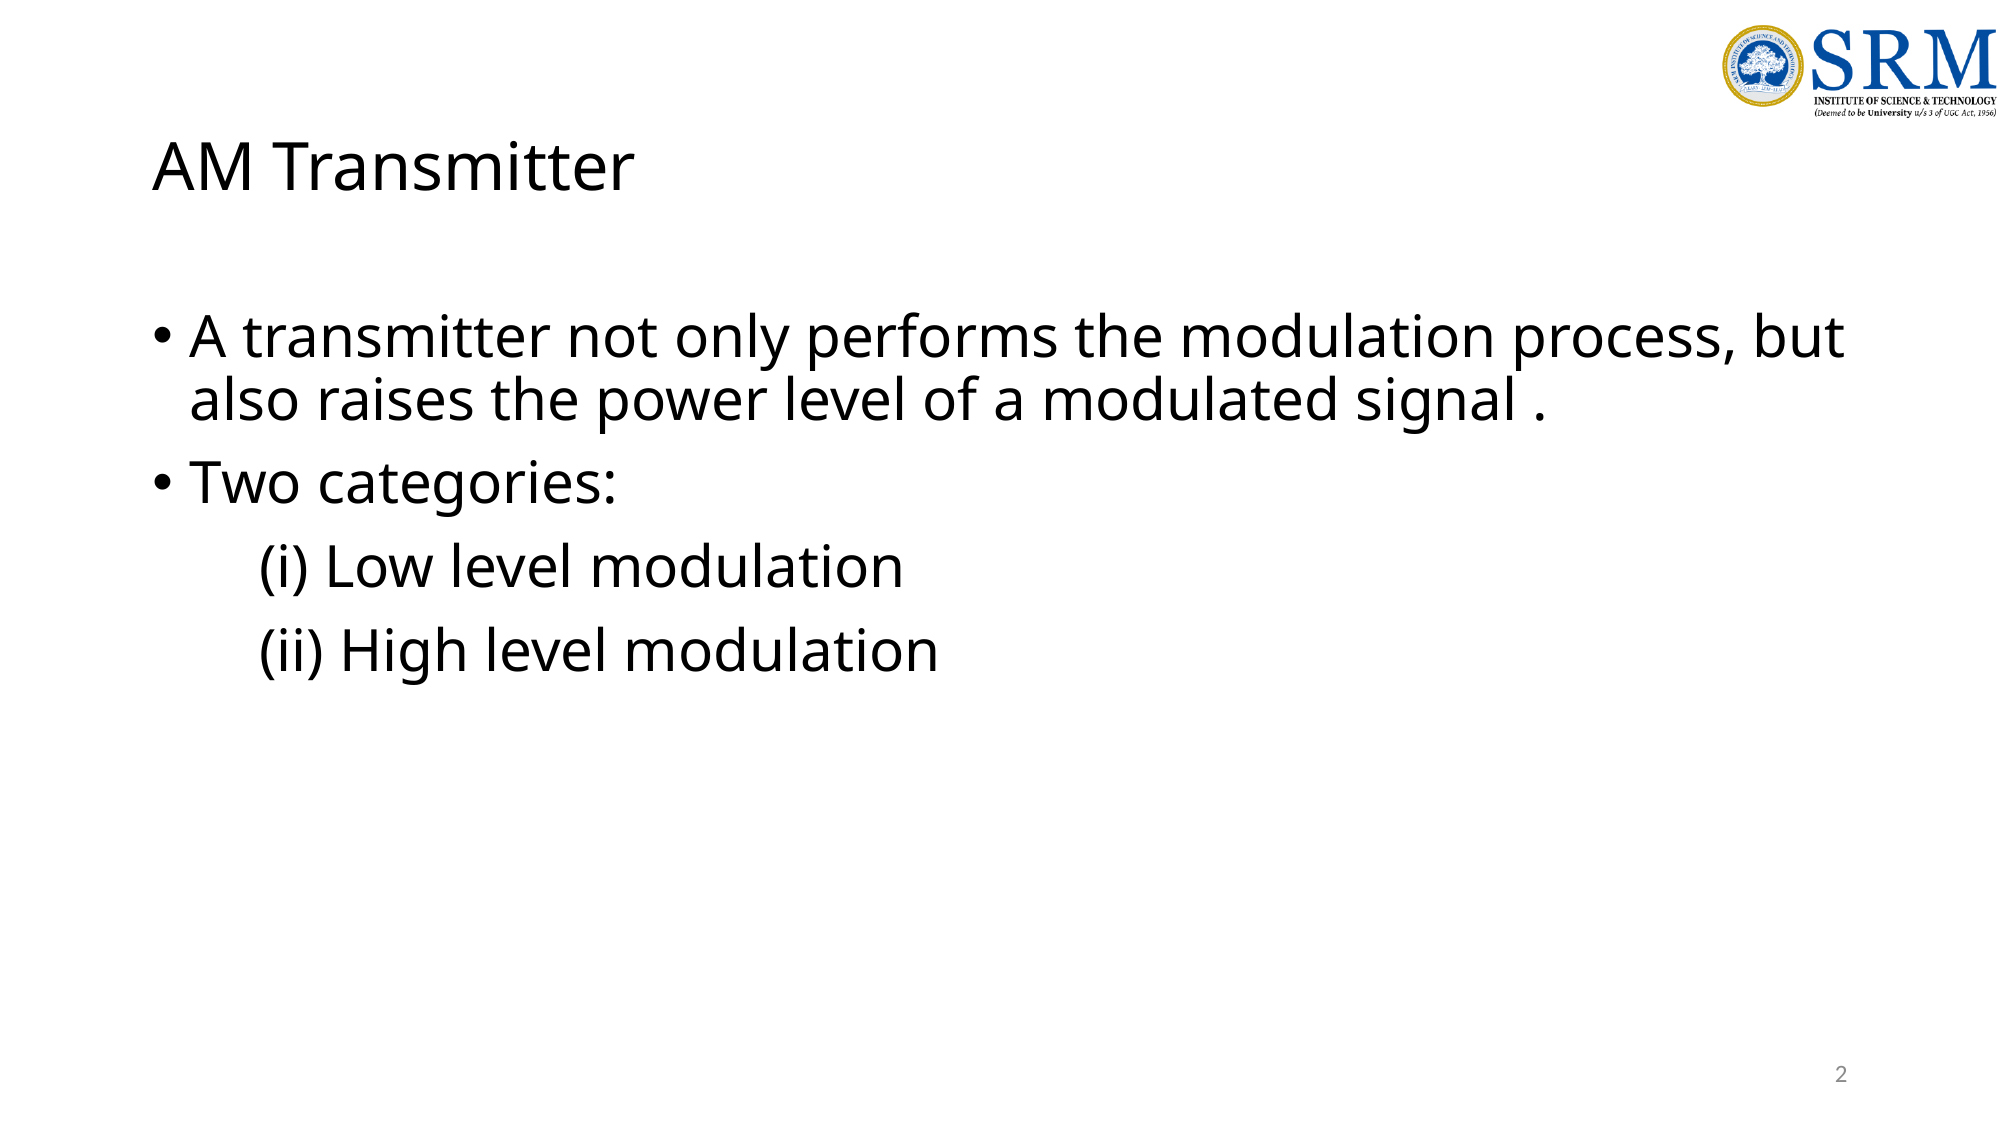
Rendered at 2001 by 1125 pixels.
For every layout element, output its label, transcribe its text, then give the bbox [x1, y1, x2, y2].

title AM Transmitter [137, 59, 1863, 278]
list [1721, 21, 2000, 119]
slide_number 2 [1412, 1042, 1863, 1103]
list A transmitter not only performs the modulation process, but also raises the power level of a modulated signal . Two categories: (i) Low level modulation (ii) High level modulation [137, 299, 1863, 1014]
